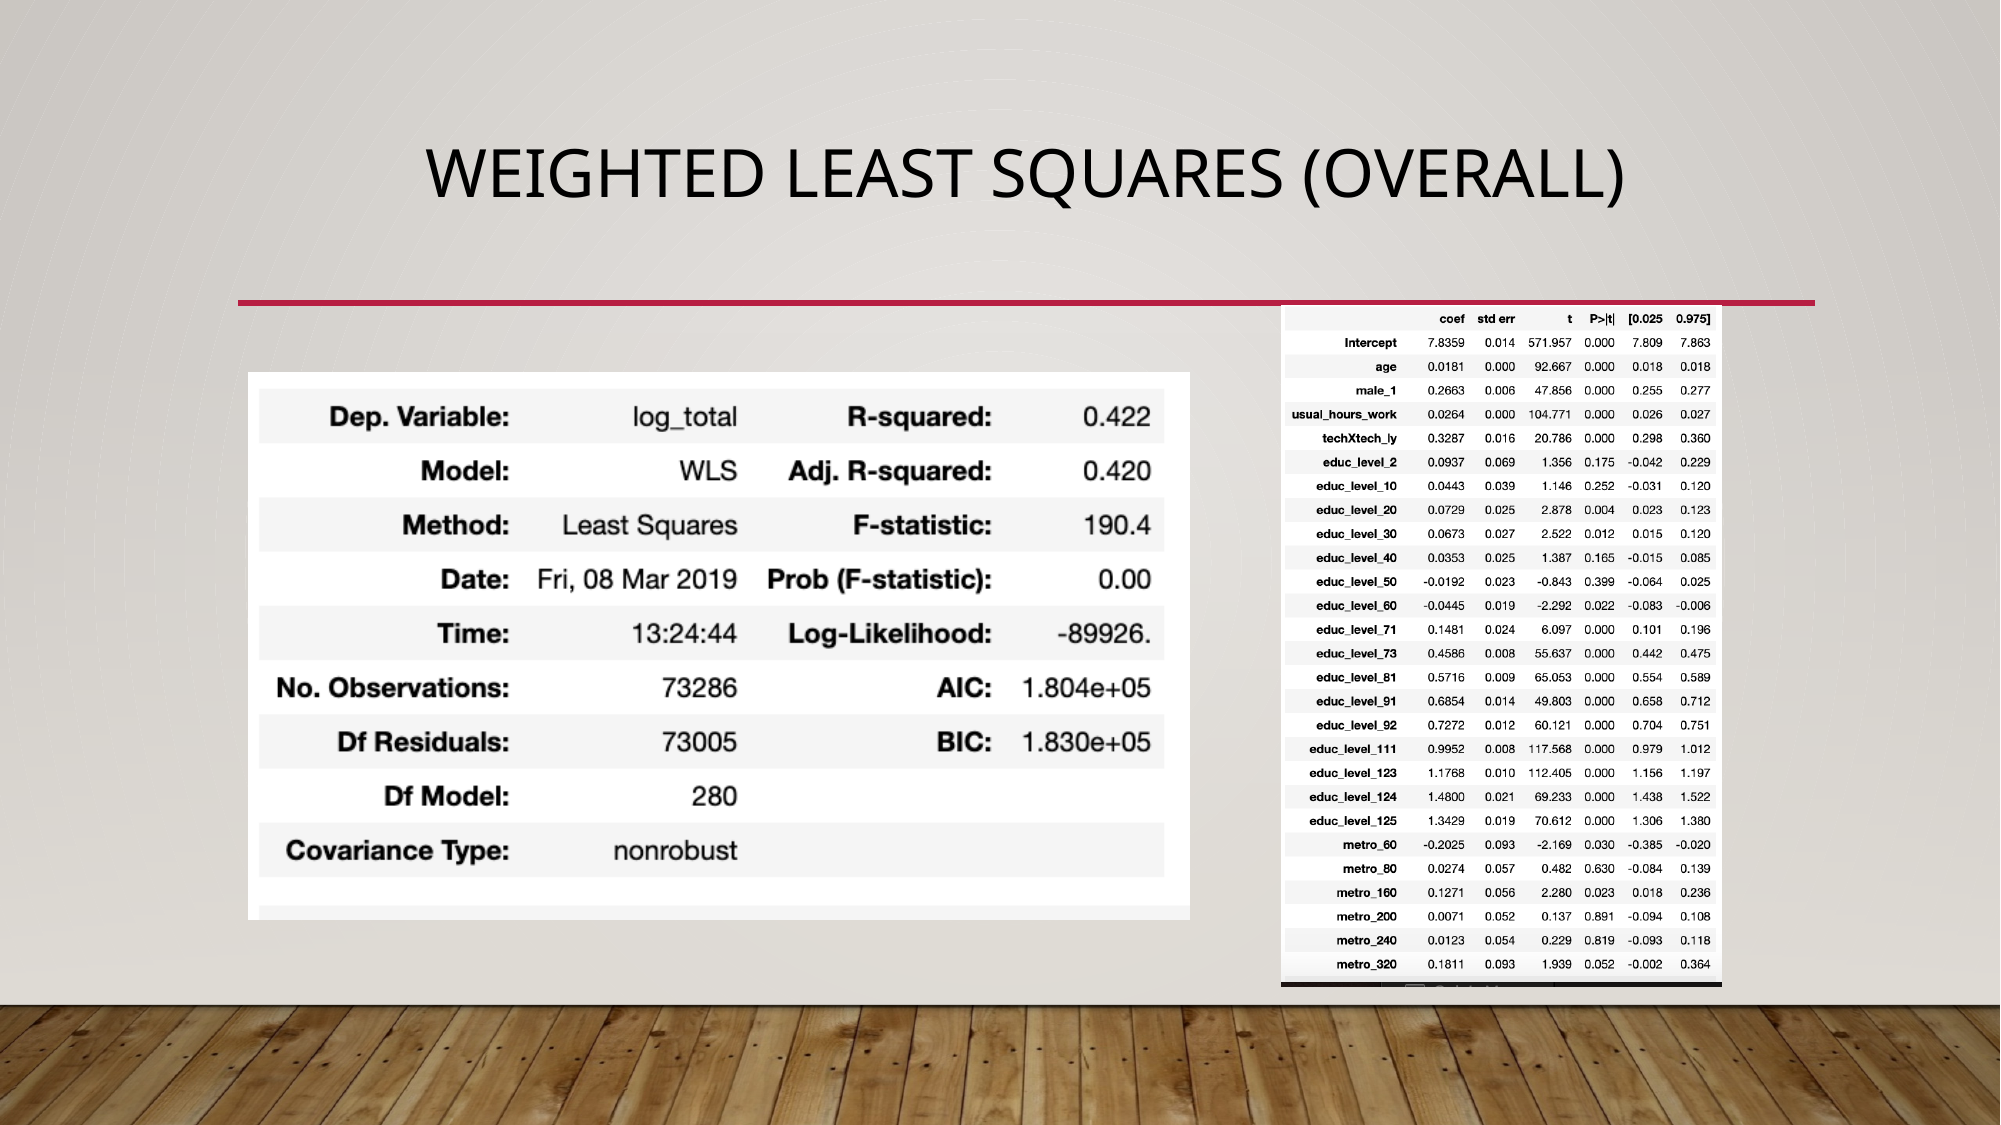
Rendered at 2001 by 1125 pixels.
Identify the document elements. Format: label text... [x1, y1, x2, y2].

title Weighted Least Squares (Overall) [237, 132, 1814, 306]
picture [0, 1005, 2000, 1125]
picture [248, 372, 1191, 921]
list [1281, 305, 1722, 987]
